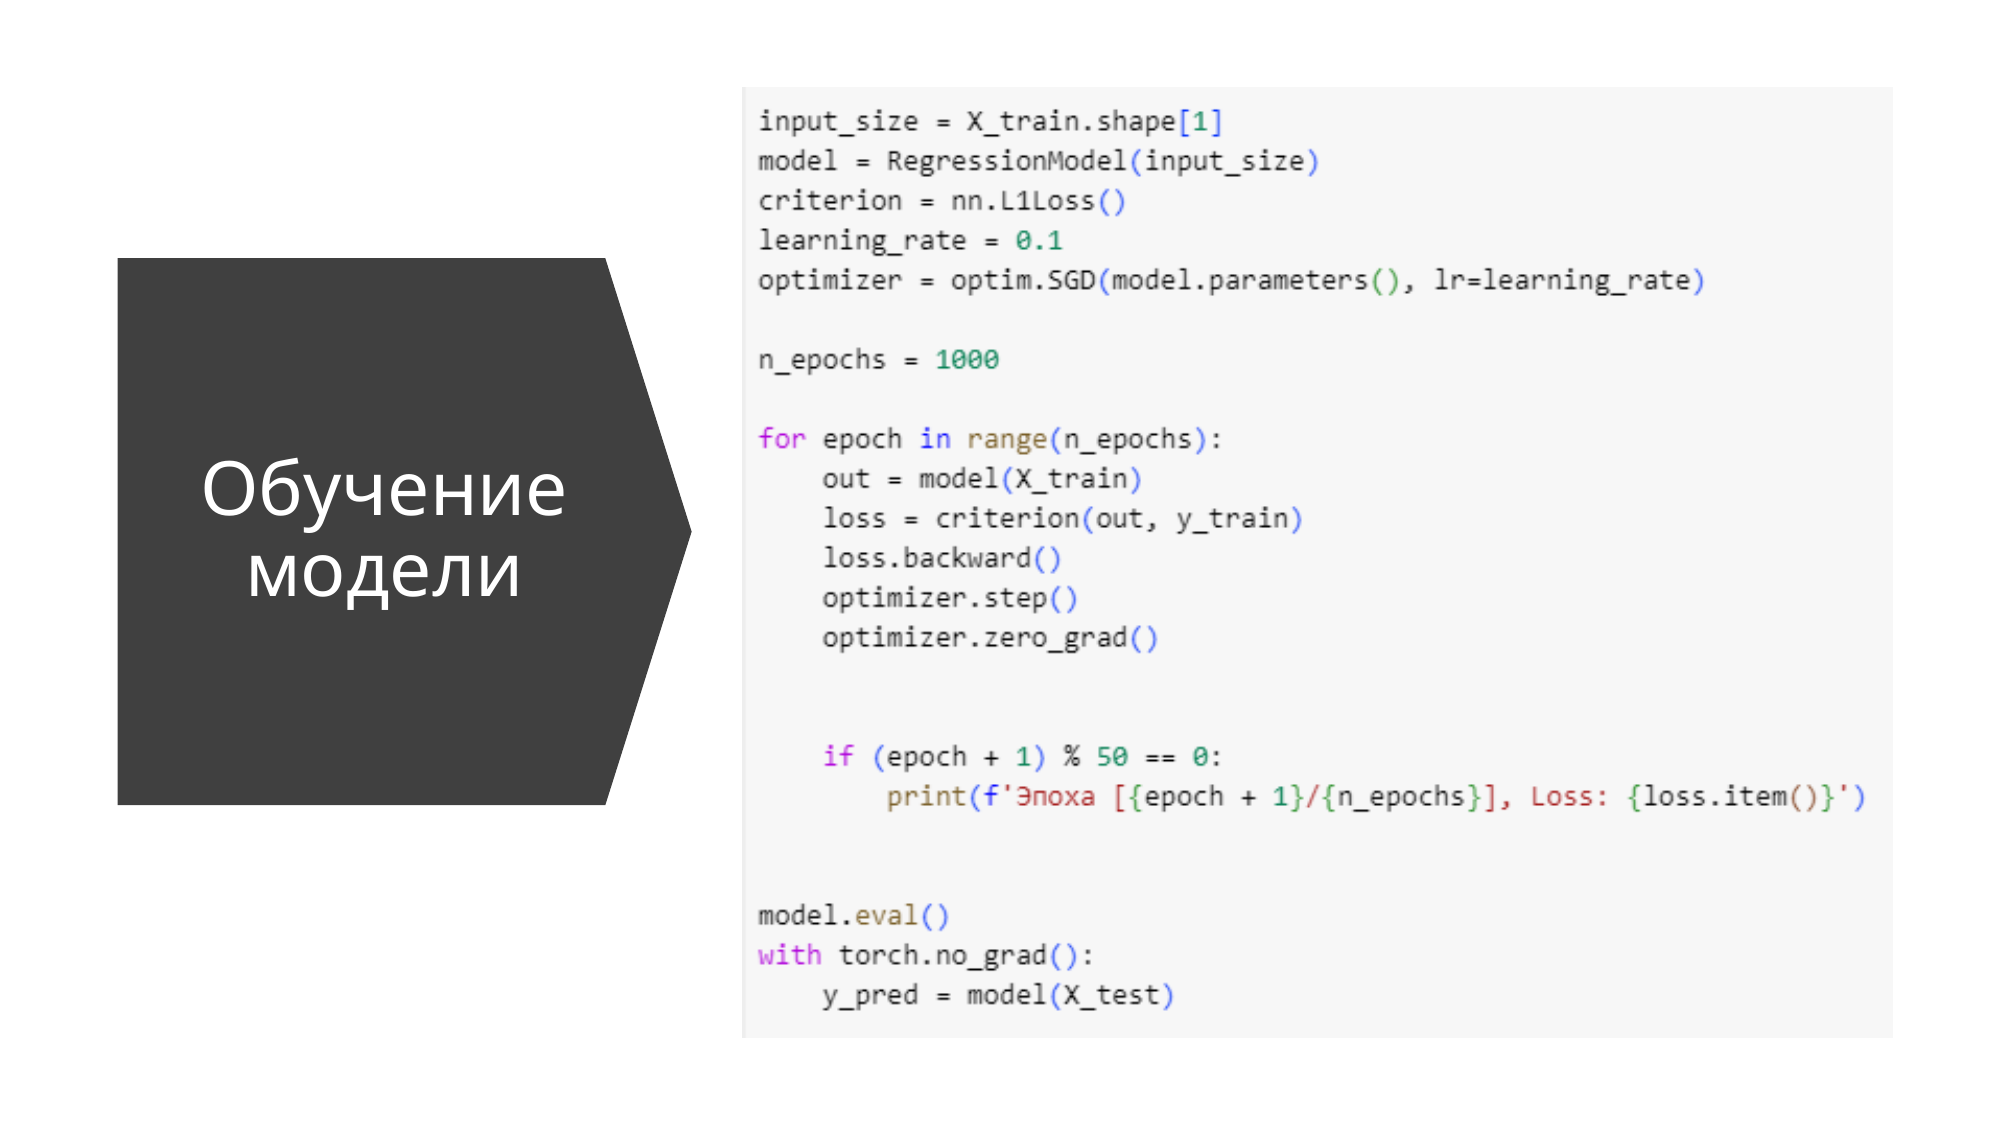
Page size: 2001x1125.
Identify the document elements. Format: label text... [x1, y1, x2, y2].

text_box [116, 257, 693, 807]
title Обучение модели [168, 322, 601, 741]
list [742, 87, 1893, 1038]
